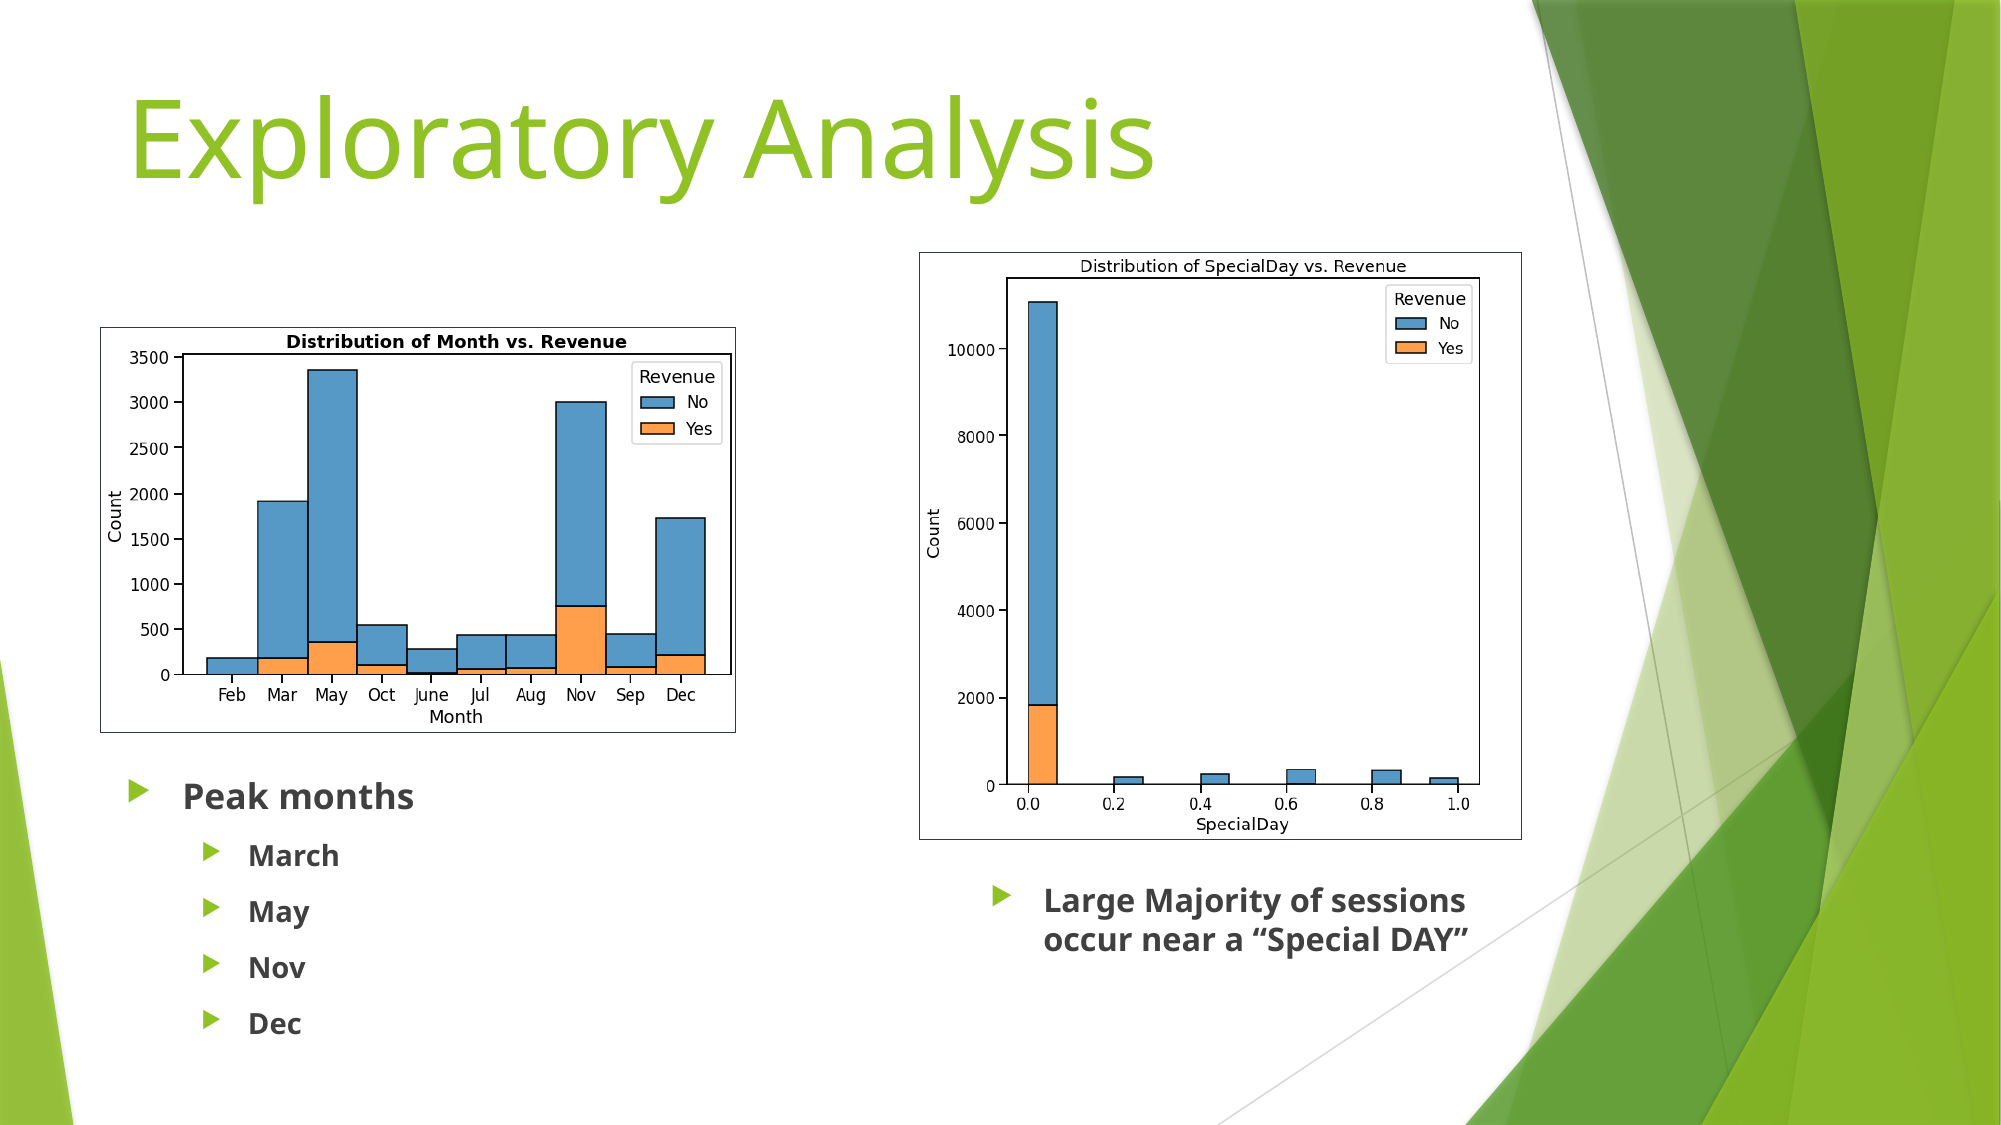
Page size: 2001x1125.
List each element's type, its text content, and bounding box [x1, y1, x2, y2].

picture [918, 252, 1522, 841]
text_box Large Majority of sessions occur near a “Special DAY” [975, 872, 1528, 967]
picture [99, 327, 737, 734]
text_box Peak months March May Nov Dec [111, 766, 663, 1080]
title Exploratory Analysis [111, 61, 1522, 209]
